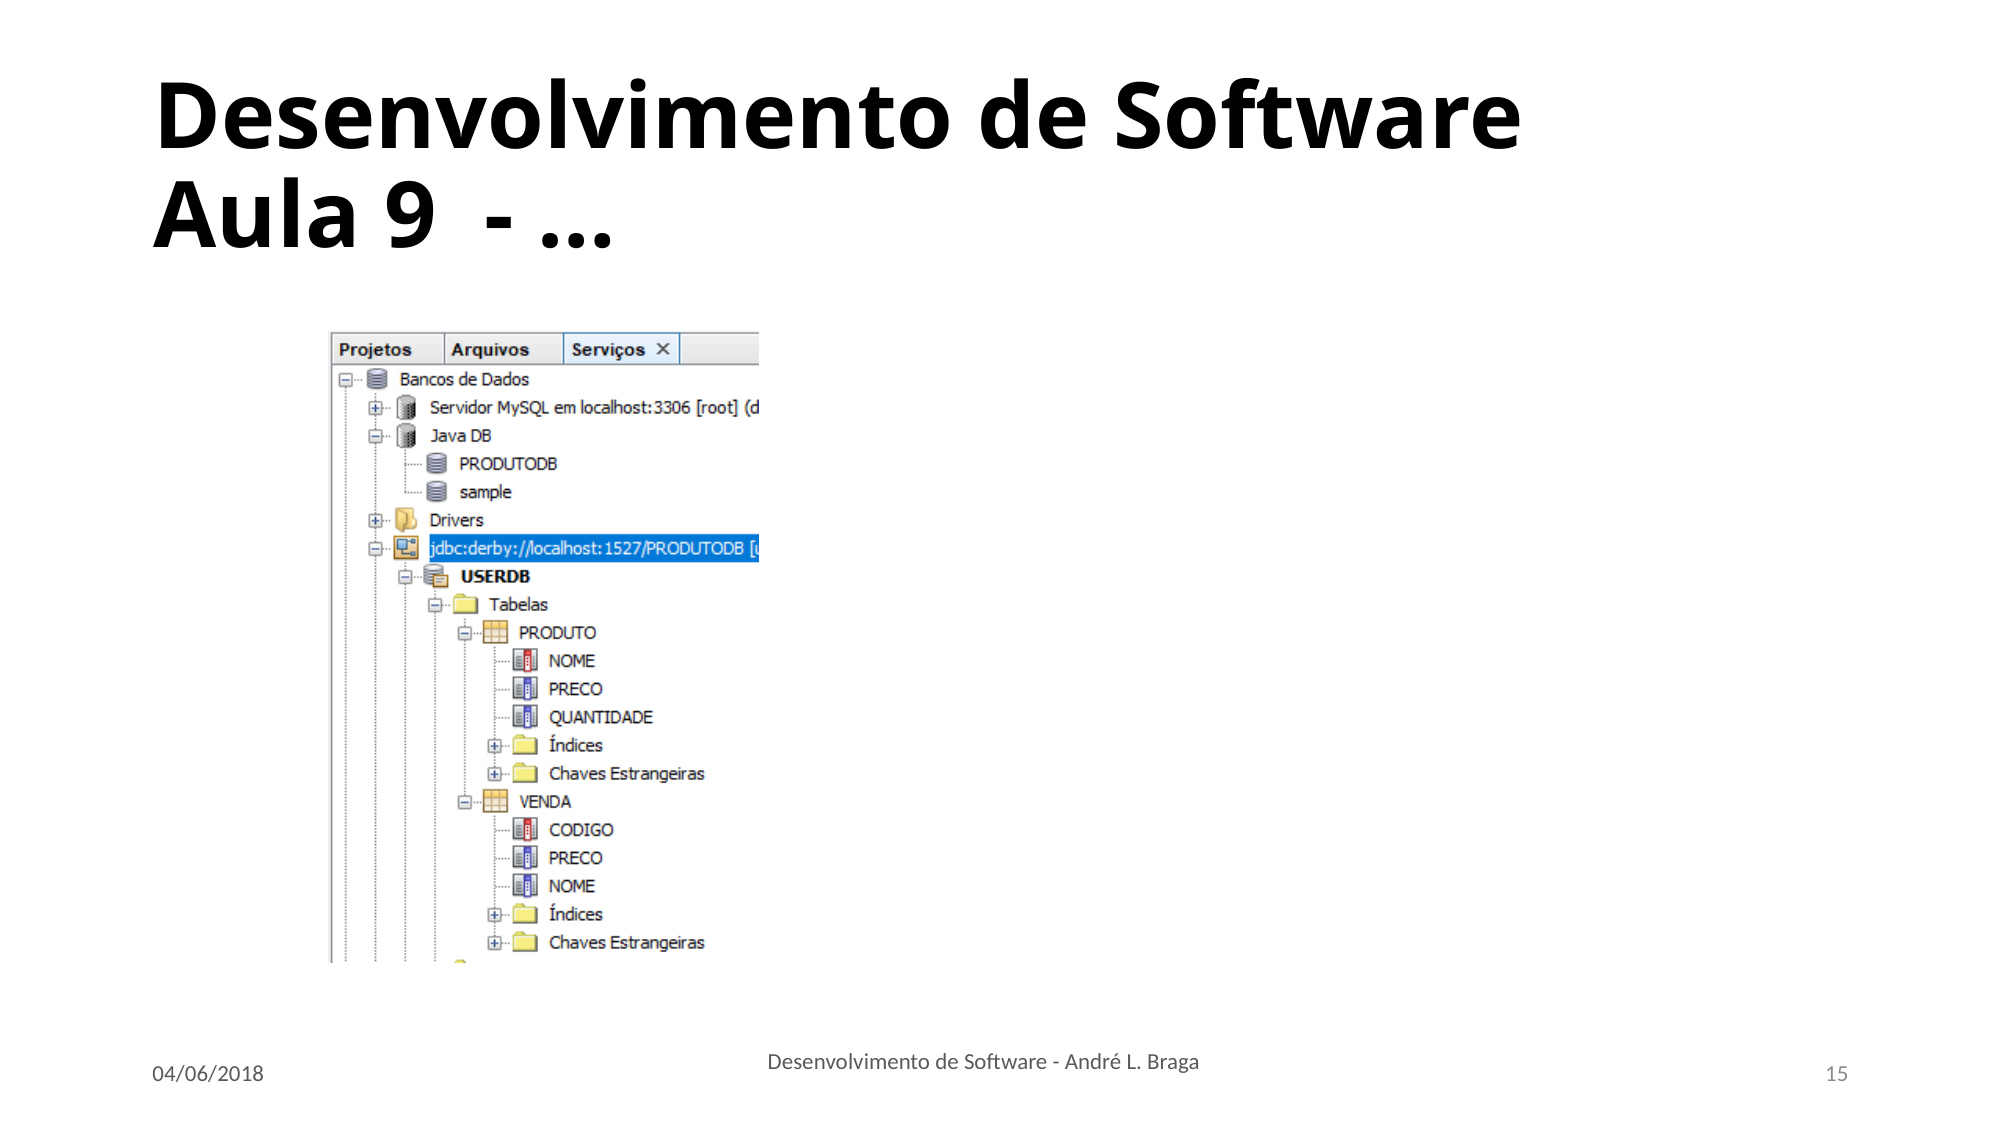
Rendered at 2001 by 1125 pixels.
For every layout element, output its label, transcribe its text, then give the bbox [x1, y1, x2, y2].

title Desenvolvimento de Software Aula 9 - … [138, 60, 1864, 278]
slide_number 15 [1413, 1042, 1864, 1103]
footer Desenvolvimento de Software - André L. Braga [679, 1030, 1289, 1090]
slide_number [137, 1042, 588, 1103]
picture [328, 331, 759, 964]
